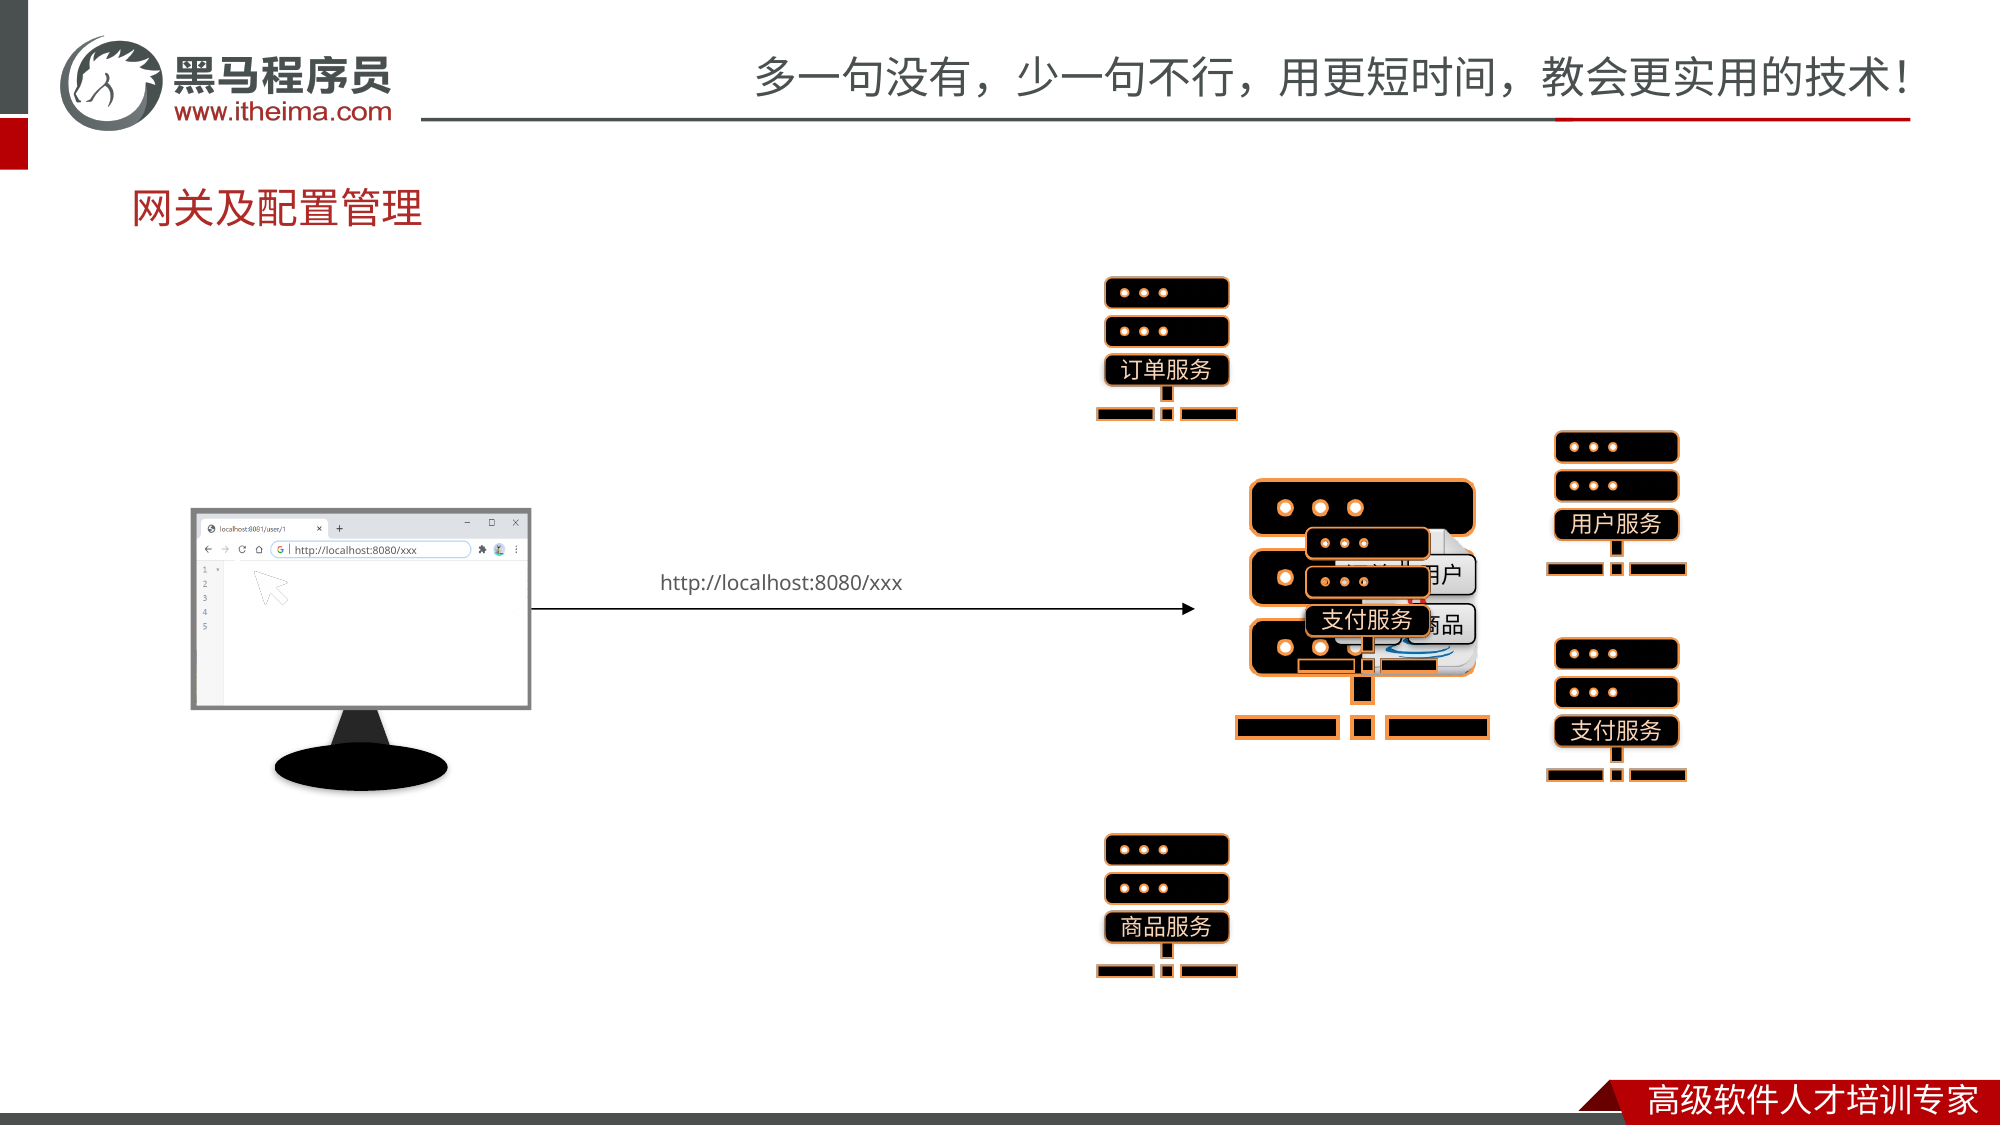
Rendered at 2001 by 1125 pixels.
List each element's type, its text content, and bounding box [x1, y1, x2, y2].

picture [196, 513, 528, 706]
picture [14, 0, 453, 179]
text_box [1523, 410, 1709, 596]
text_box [1074, 256, 1260, 442]
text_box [1274, 506, 1460, 692]
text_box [190, 507, 532, 792]
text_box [1523, 617, 1709, 802]
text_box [1194, 441, 1530, 777]
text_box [1074, 812, 1260, 998]
title 网关及配置管理 [116, 164, 1872, 250]
text_box http://localhost:8080/xxx [645, 562, 987, 603]
